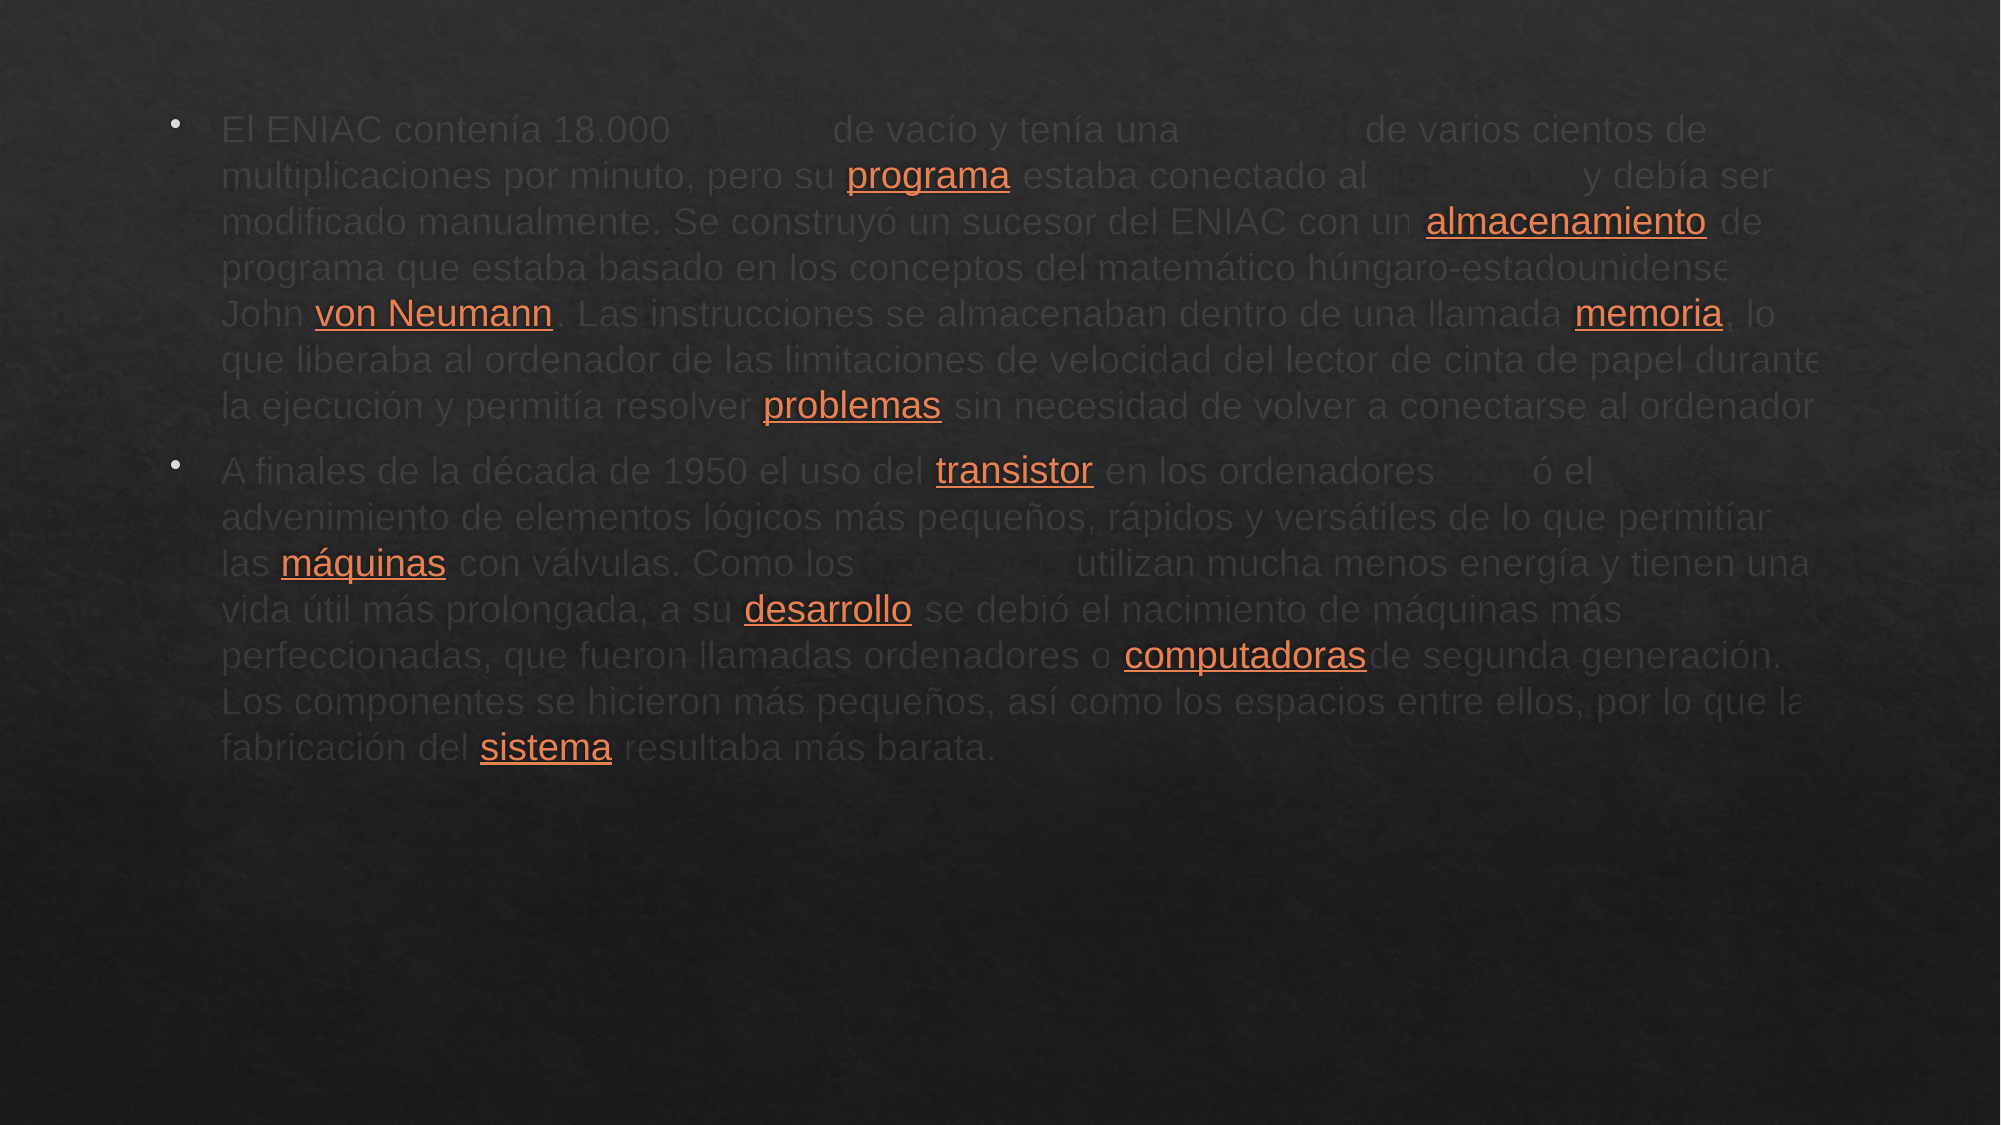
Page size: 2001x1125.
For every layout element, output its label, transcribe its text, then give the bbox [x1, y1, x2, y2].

list El ENIAC contenía 18.000 válvulas de vacío y tenía una velocidad de varios cientos de multiplicaciones por minuto, pero su programa estaba conectado al procesador y debía ser modificado manualmente. Se construyó un sucesor del ENIAC con un almacenamiento de programa que estaba basado en los conceptos del matemático húngaro-estadounidense John von Neumann. Las instrucciones se almacenaban dentro de una llamada memoria, lo que liberaba al ordenador de las limitaciones de velocidad del lector de cinta de papel durante la ejecución y permitía resolver problemas sin necesidad de volver a conectarse al ordenador. A finales de la década de 1950 el uso del transistor en los ordenadores marcó el advenimiento de elementos lógicos más pequeños, rápidos y versátiles de lo que permitían las máquinas con válvulas. Como los transistores utilizan mucha menos energía y tienen una vida útil más prolongada, a su desarrollo se debió el nacimiento de máquinas más perfeccionadas, que fueron llamadas ordenadores o computadorasde segunda generación. Los componentes se hicieron más pequeños, así como los espacios entre ellos, por lo que la fabricación del sistema resultaba más barata. [149, 96, 1849, 950]
